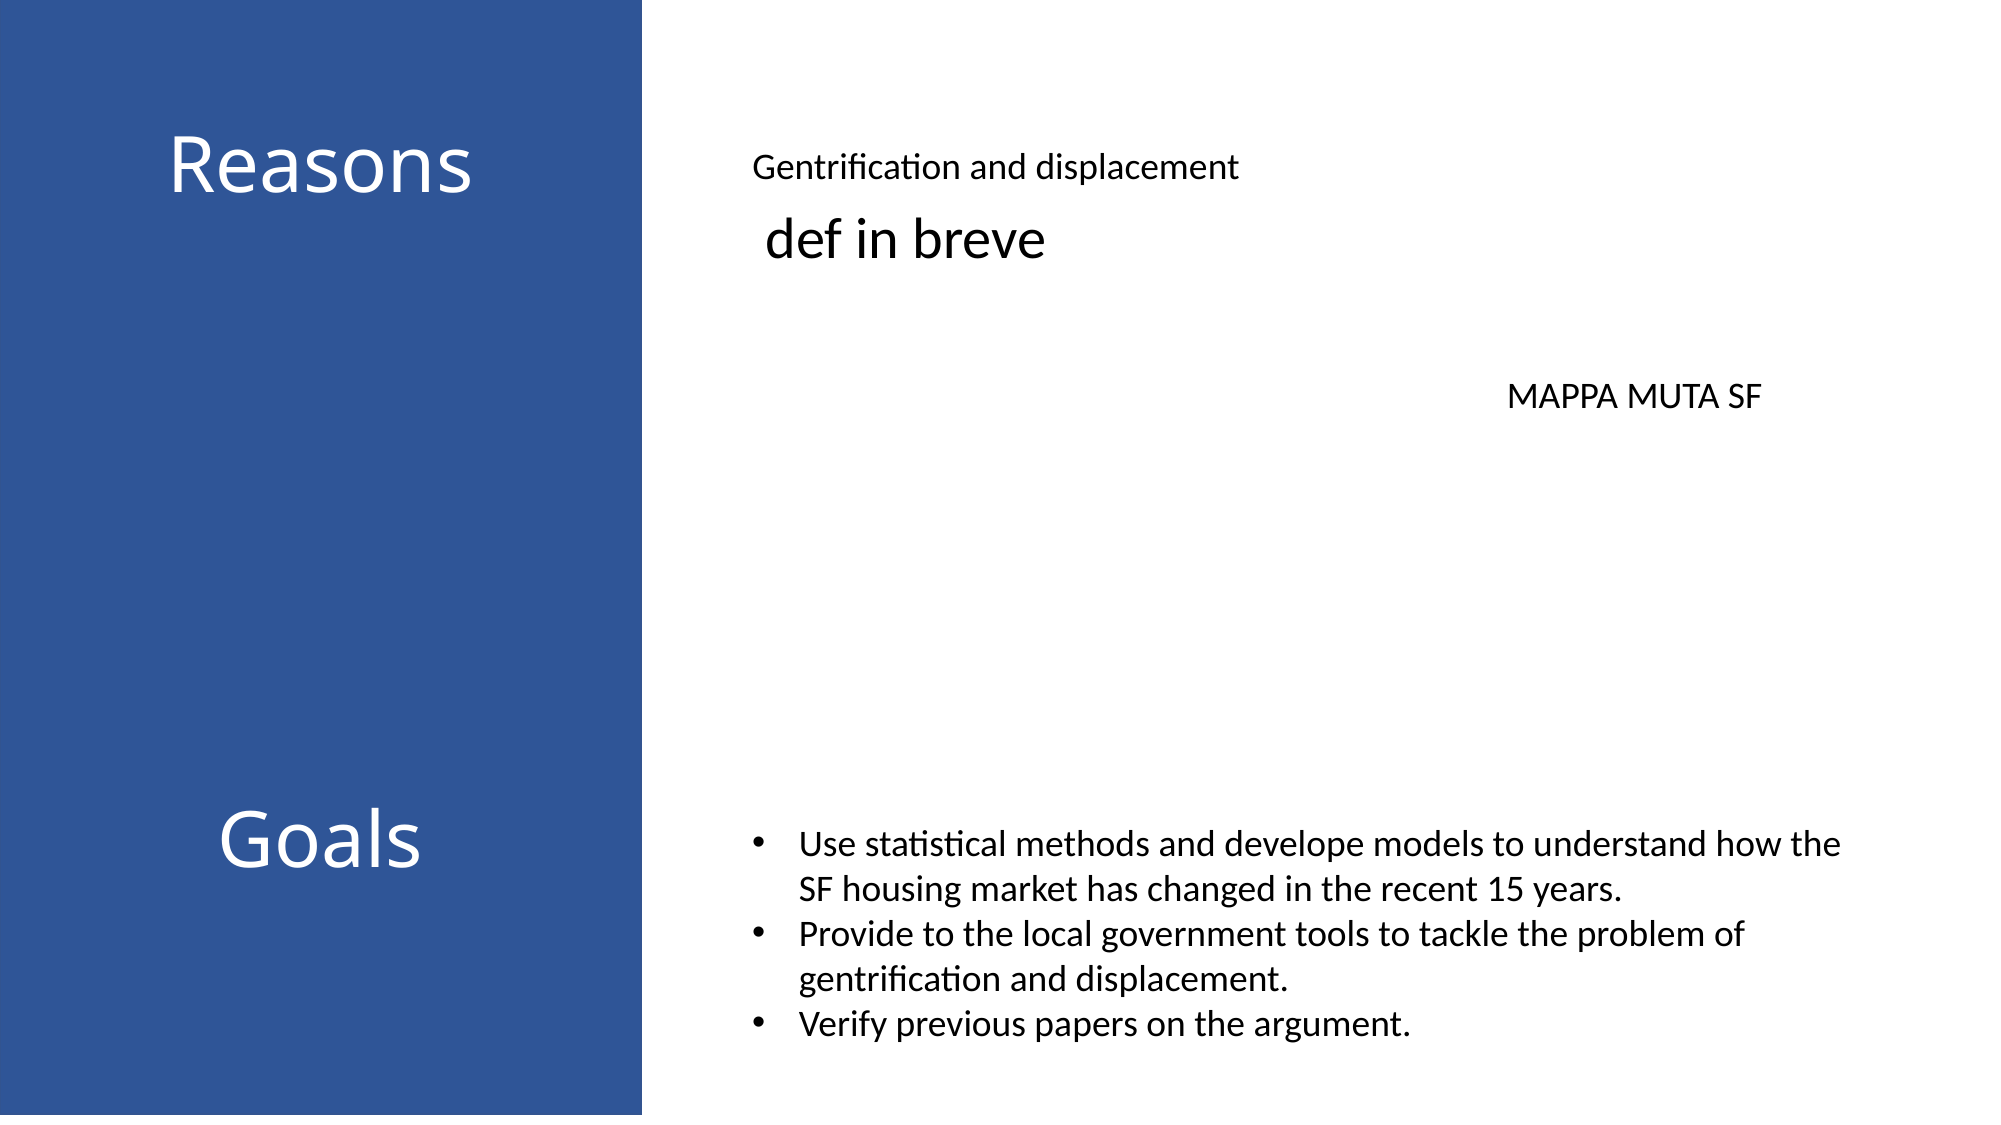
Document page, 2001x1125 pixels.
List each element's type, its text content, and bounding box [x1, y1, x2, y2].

text_box [0, 0, 642, 1115]
title Reasons [152, 78, 489, 256]
text_box Goals [200, 753, 441, 931]
text_box Use statistical methods and develope models to understand how the SF housing market has changed in the recent 15 years. Provide to the local government tools to tackle the problem of gentrification and displacement. Verify previous papers on the argument. [737, 811, 1873, 1052]
text_box MAPPA MUTA SF [1492, 363, 1859, 424]
list Gentrification and displacement def in breve [737, 139, 1280, 709]
